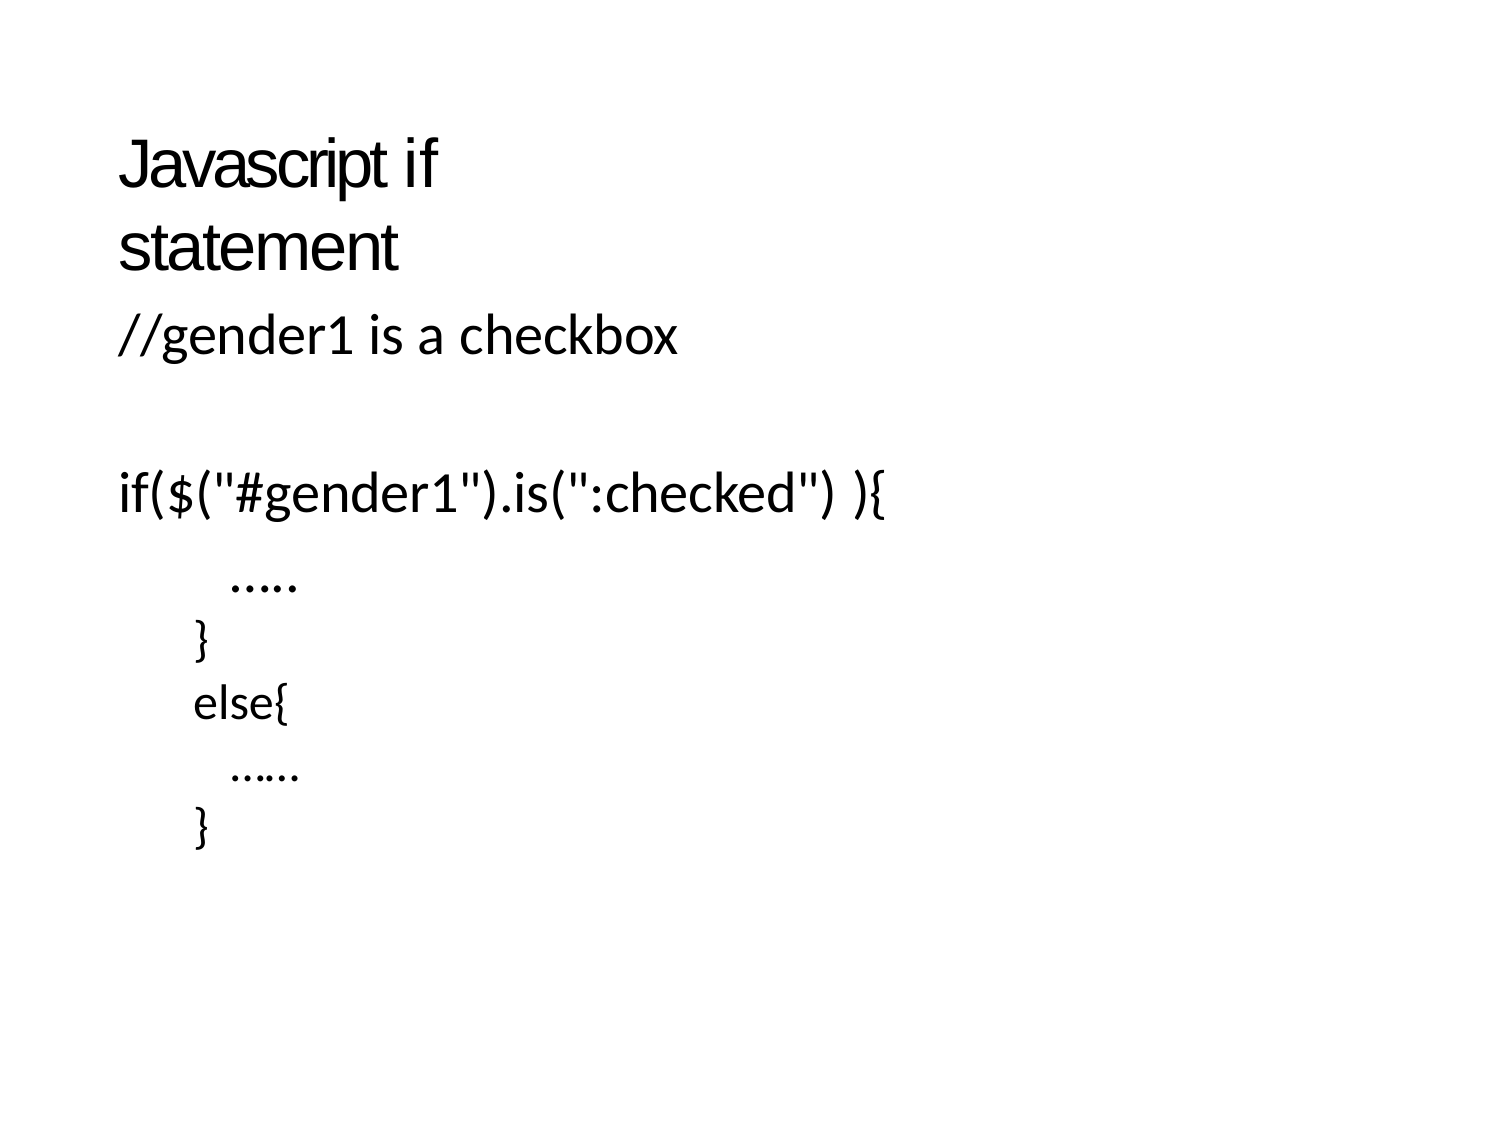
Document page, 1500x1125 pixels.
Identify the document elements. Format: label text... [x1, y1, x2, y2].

title Javascript if statement [116, 116, 735, 294]
text_box //gender1 is a checkbox if($("#gender1").is(":checked") ){ ….. } else{ …… } [116, 294, 899, 854]
